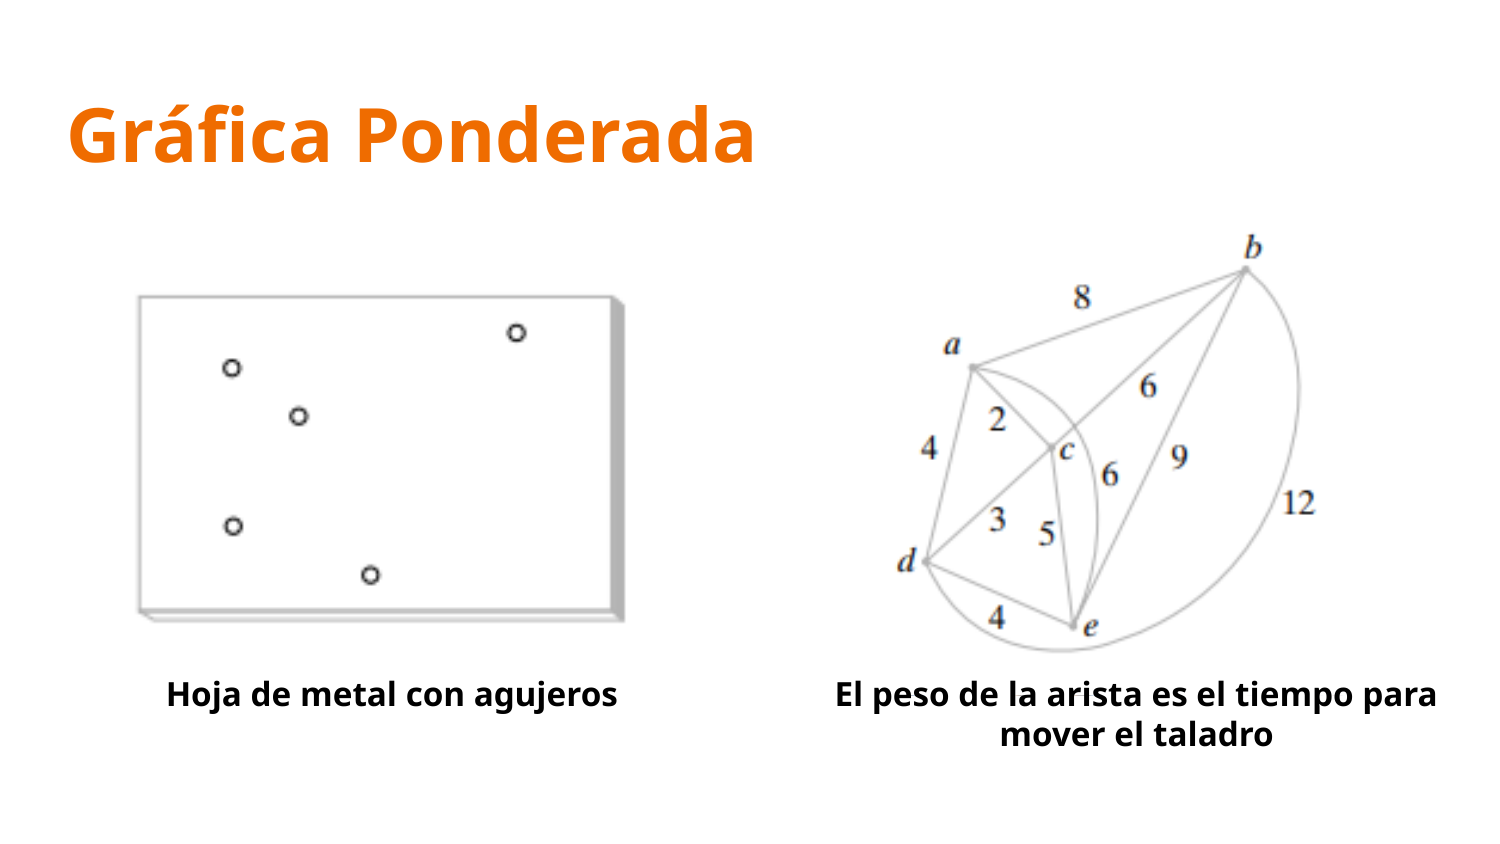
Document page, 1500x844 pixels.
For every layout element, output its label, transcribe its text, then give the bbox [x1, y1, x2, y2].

picture [792, 153, 1462, 696]
text_box El peso de la arista es el tiempo para mover el taladro [802, 658, 1471, 750]
picture [67, 218, 693, 659]
text_box Hoja de metal con agujeros [110, 667, 683, 750]
title Gráfica Ponderada [51, 72, 1449, 189]
